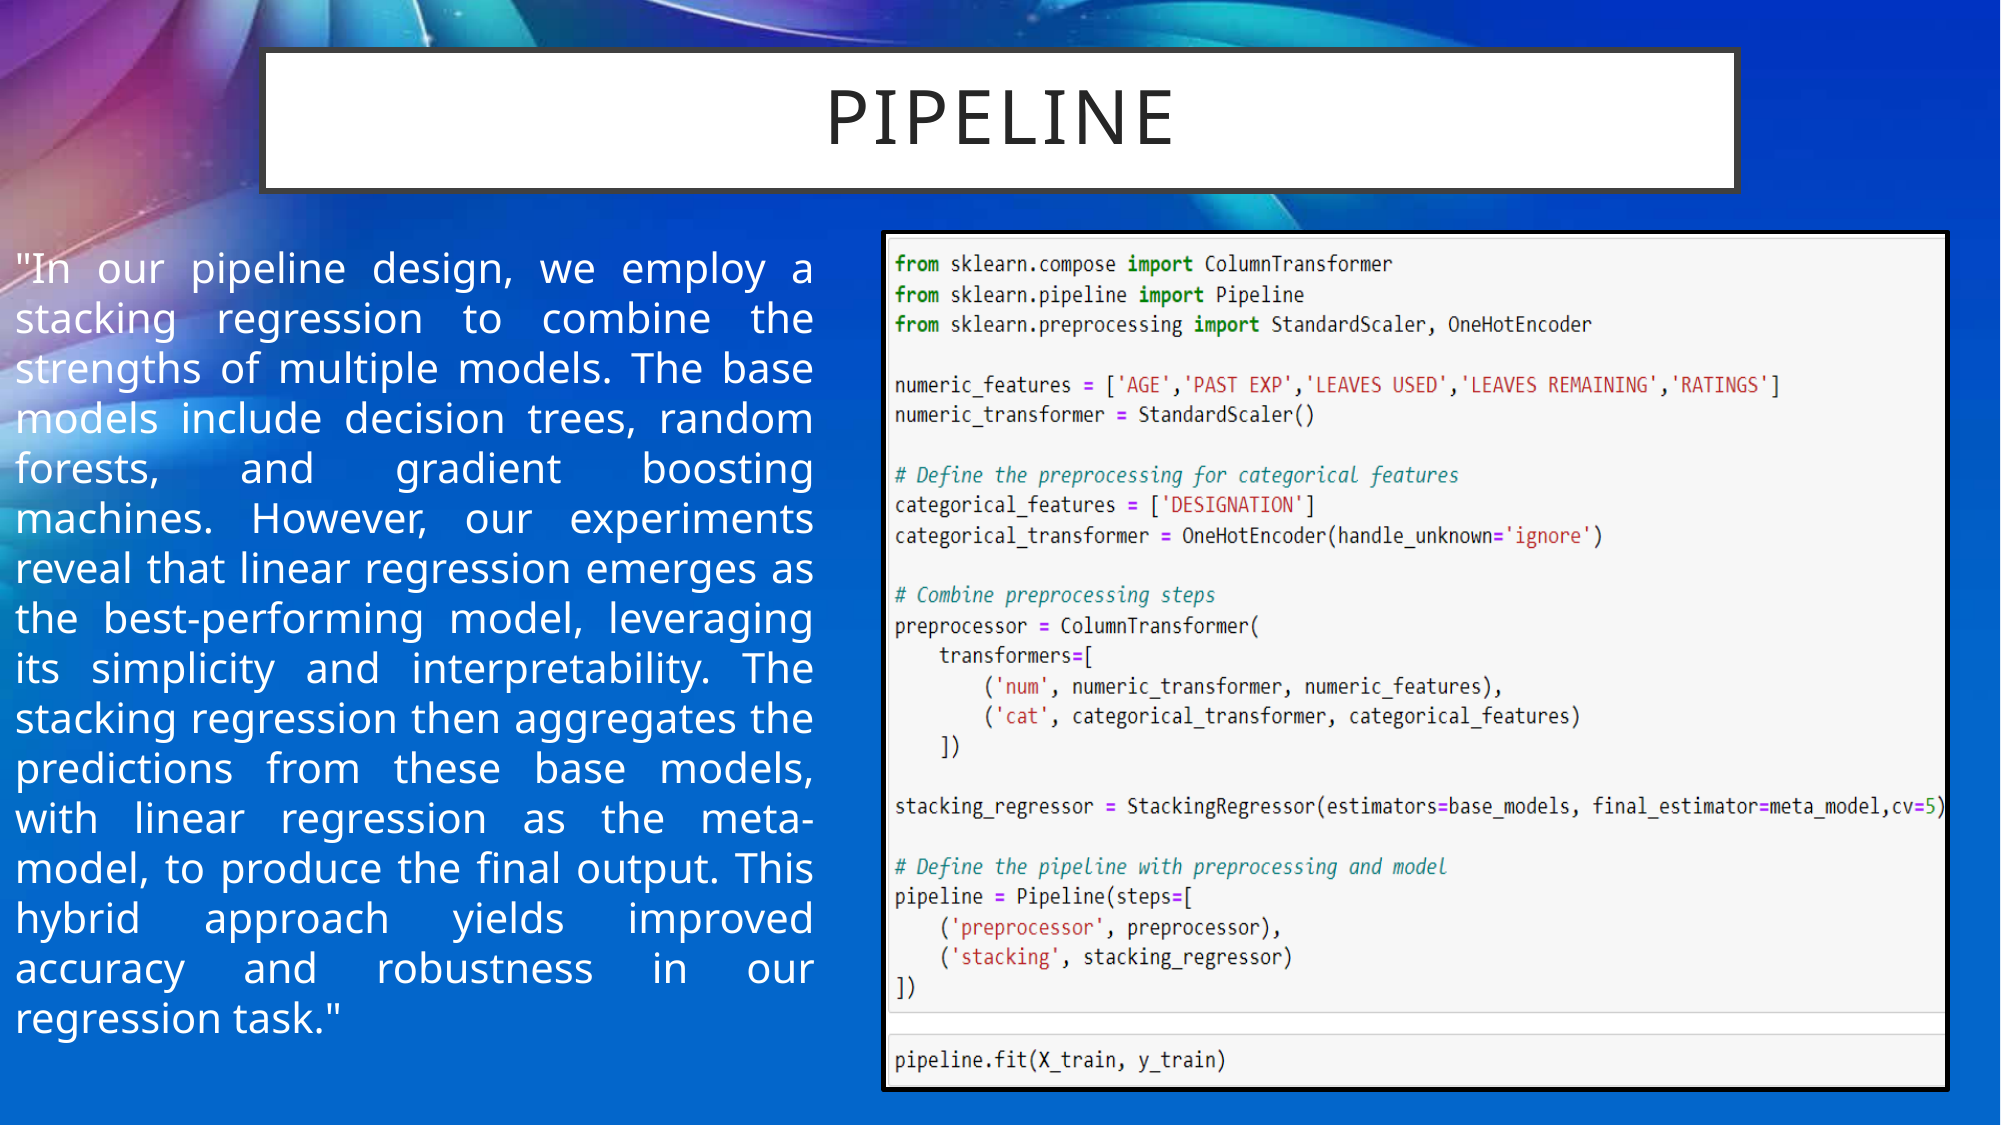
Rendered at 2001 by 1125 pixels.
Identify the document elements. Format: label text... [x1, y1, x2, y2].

title PIPELINE [259, 47, 1741, 194]
text_box "In our pipeline design, we employ a stacking regression to combine the strengths of multiple models. The base models include decision trees, random forests, and gradient boosting machines. However, our experiments reveal that linear regression emerges as the best-performing model, leveraging its simplicity and interpretability. The stacking regression then aggregates the predictions from these base models, with linear regression as the meta-model, to produce the final output. This hybrid approach yields improved accuracy and robustness in our regression task." [0, 234, 830, 1050]
picture [0, 0, 2001, 1125]
